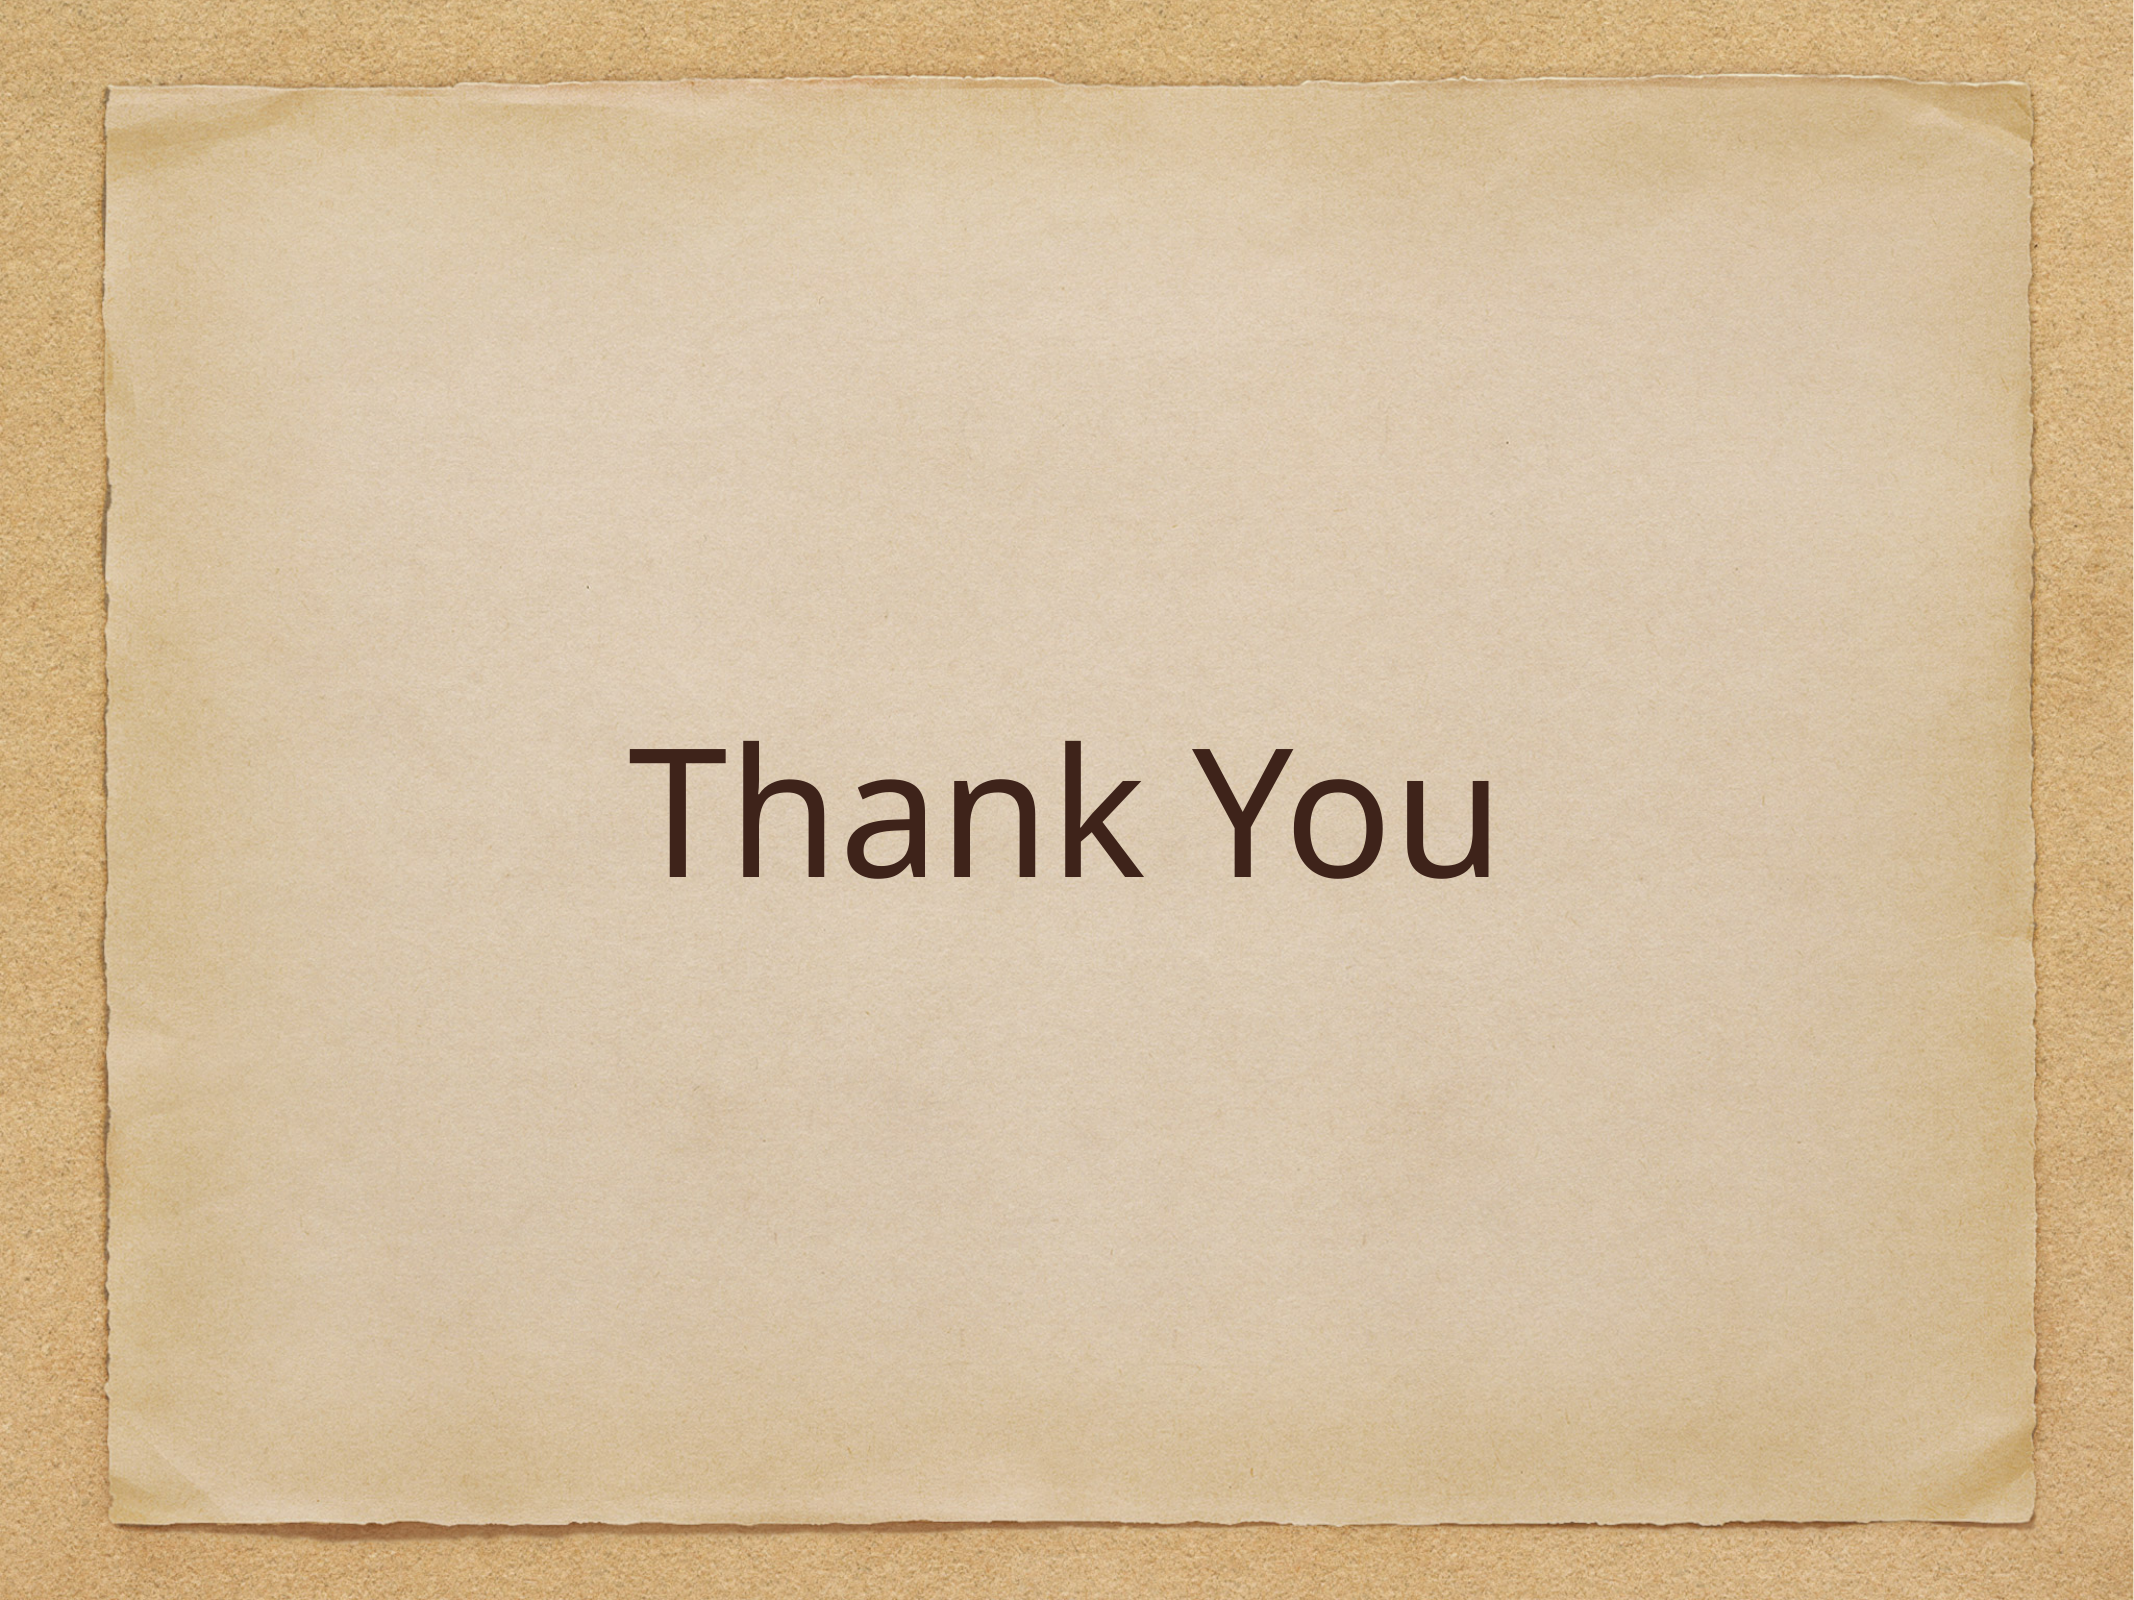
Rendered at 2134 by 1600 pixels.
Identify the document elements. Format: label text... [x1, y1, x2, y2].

text_box Thank You [620, 690, 1513, 922]
picture [0, 0, 2134, 1600]
